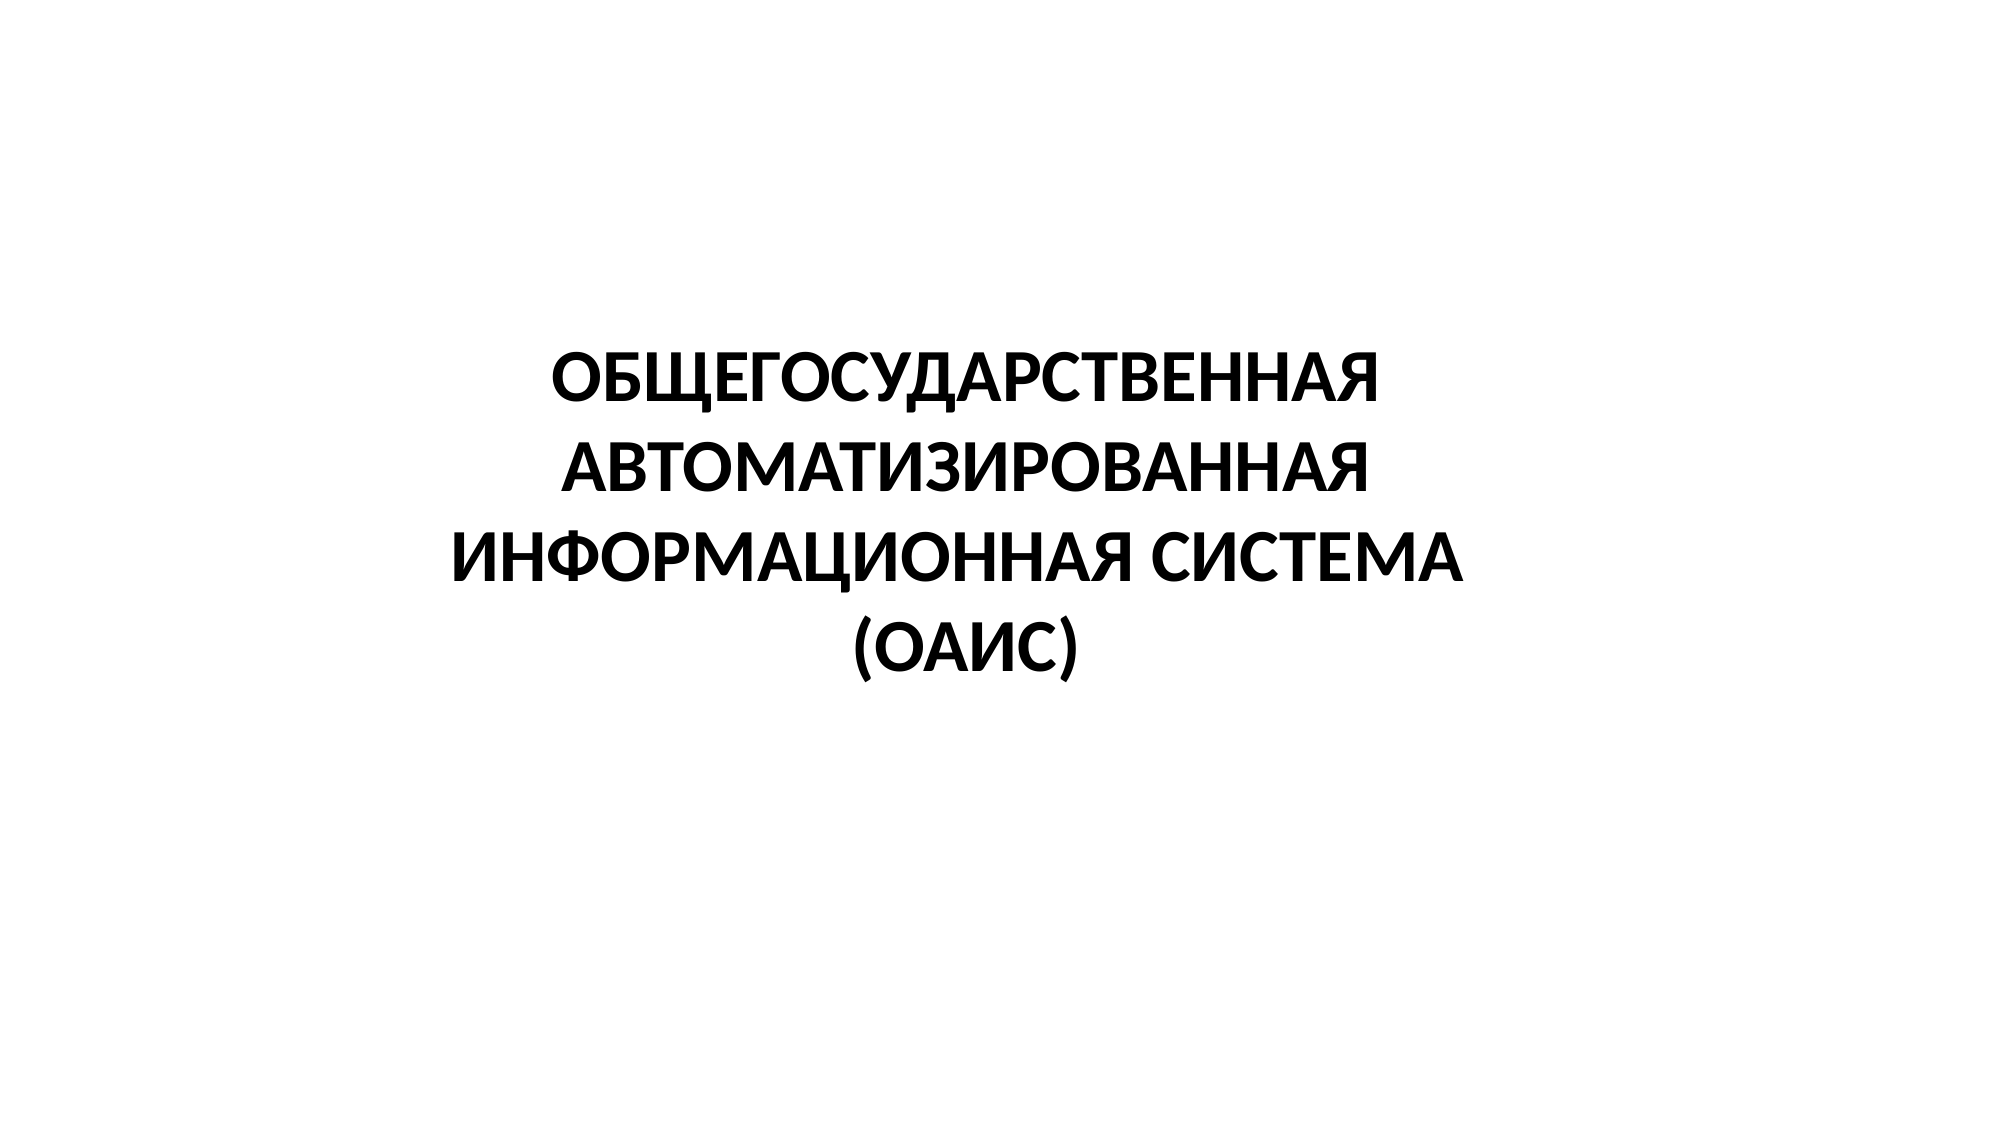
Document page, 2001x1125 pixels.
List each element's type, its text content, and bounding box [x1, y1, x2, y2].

text_box ОБЩЕГОСУДАРСТВЕННАЯ АВТОМАТИЗИРОВАННАЯ ИНФОРМАЦИОННАЯ СИСТЕМА (ОАИС) [275, 318, 1657, 694]
